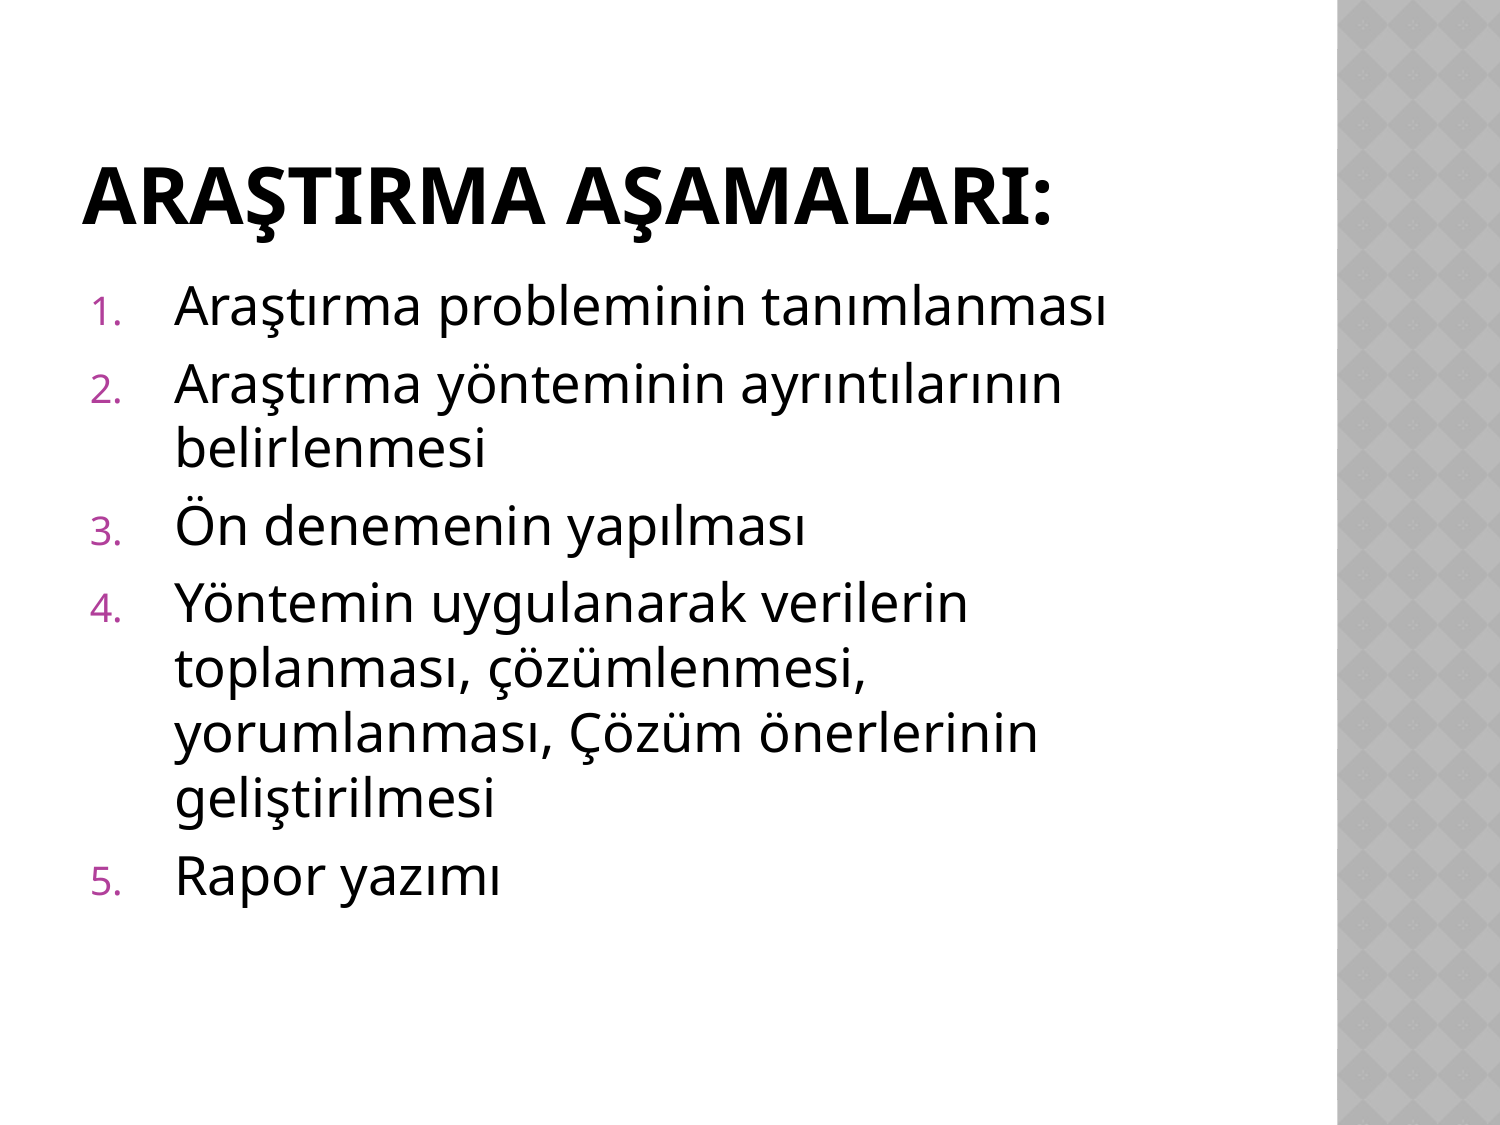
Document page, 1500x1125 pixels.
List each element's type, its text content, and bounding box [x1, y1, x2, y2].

list Araştırma probleminin tanımlanması Araştırma yönteminin ayrıntılarının belirlenmesi Ön denemenin yapılması Yöntemin uygulanarak verilerin toplanması, çözümlenmesi, yorumlanması, Çözüm önerlerinin geliştirilmesi Rapor yazımı [75, 264, 1263, 1059]
title ARAŞTIRMA AŞAMALARI: [75, 52, 1263, 240]
